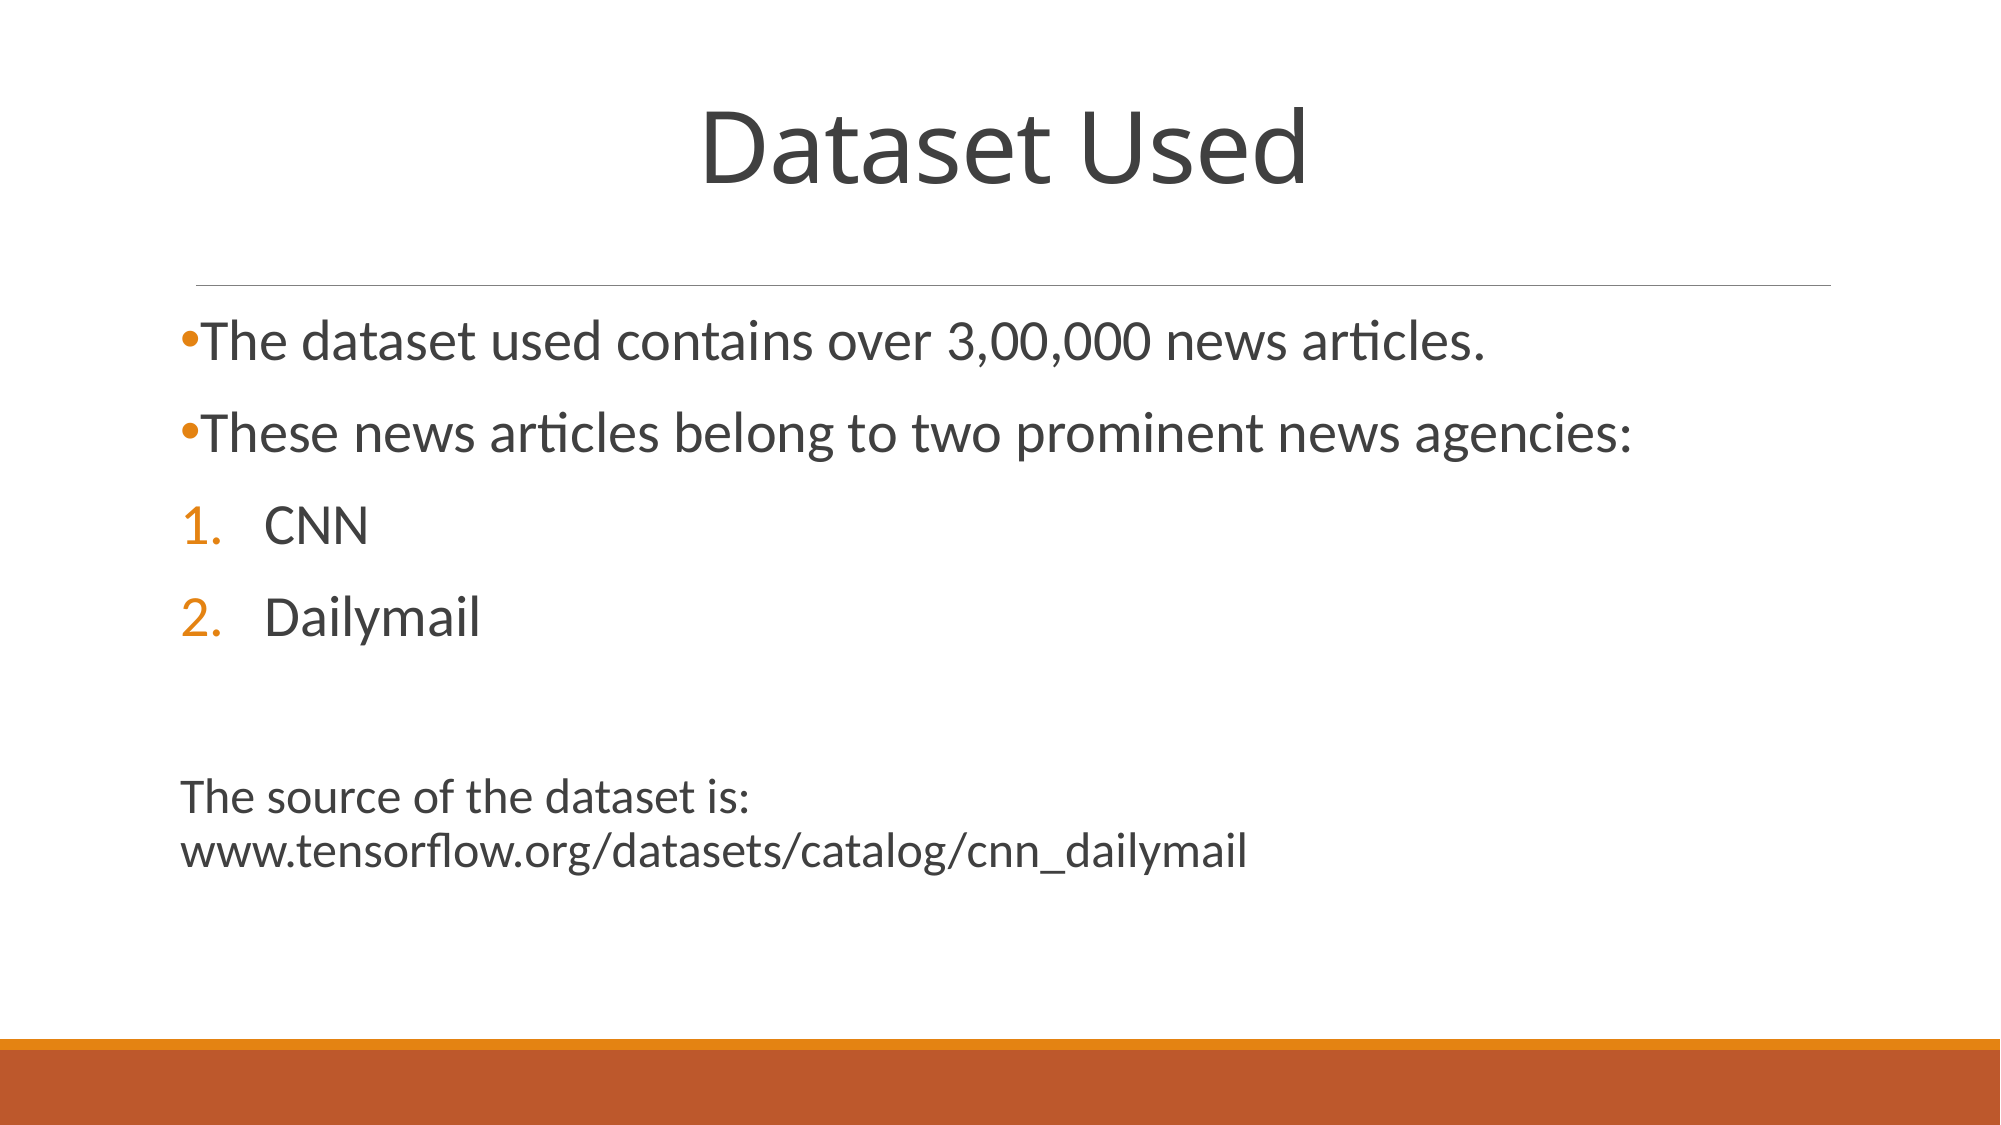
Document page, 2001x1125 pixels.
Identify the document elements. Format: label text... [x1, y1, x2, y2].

title Dataset Used [180, 47, 1830, 212]
list The dataset used contains over 3,00,000 news articles. These news articles belong to two prominent news agencies: CNN Dailymail The source of the dataset is: www.tensorflow.org/datasets/catalog/cnn_dailymail [180, 302, 1830, 963]
